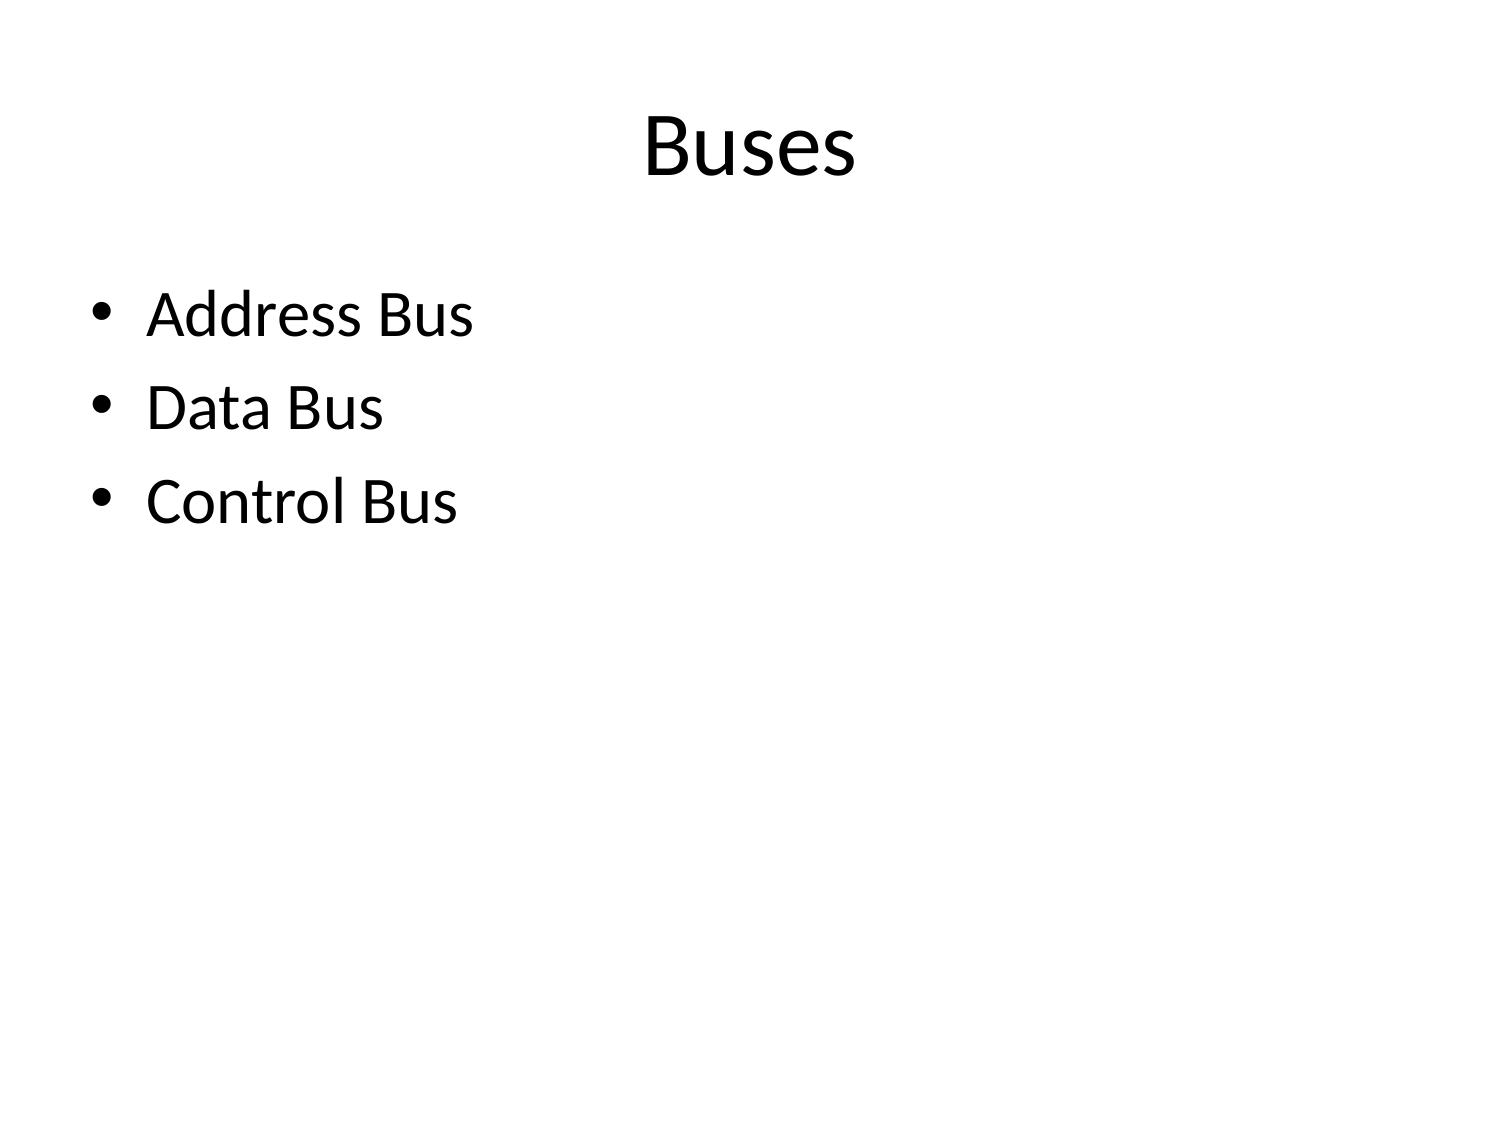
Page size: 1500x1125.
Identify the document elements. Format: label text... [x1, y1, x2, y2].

title Buses [75, 45, 1425, 233]
list Address Bus Data Bus Control Bus [75, 262, 1425, 1005]
